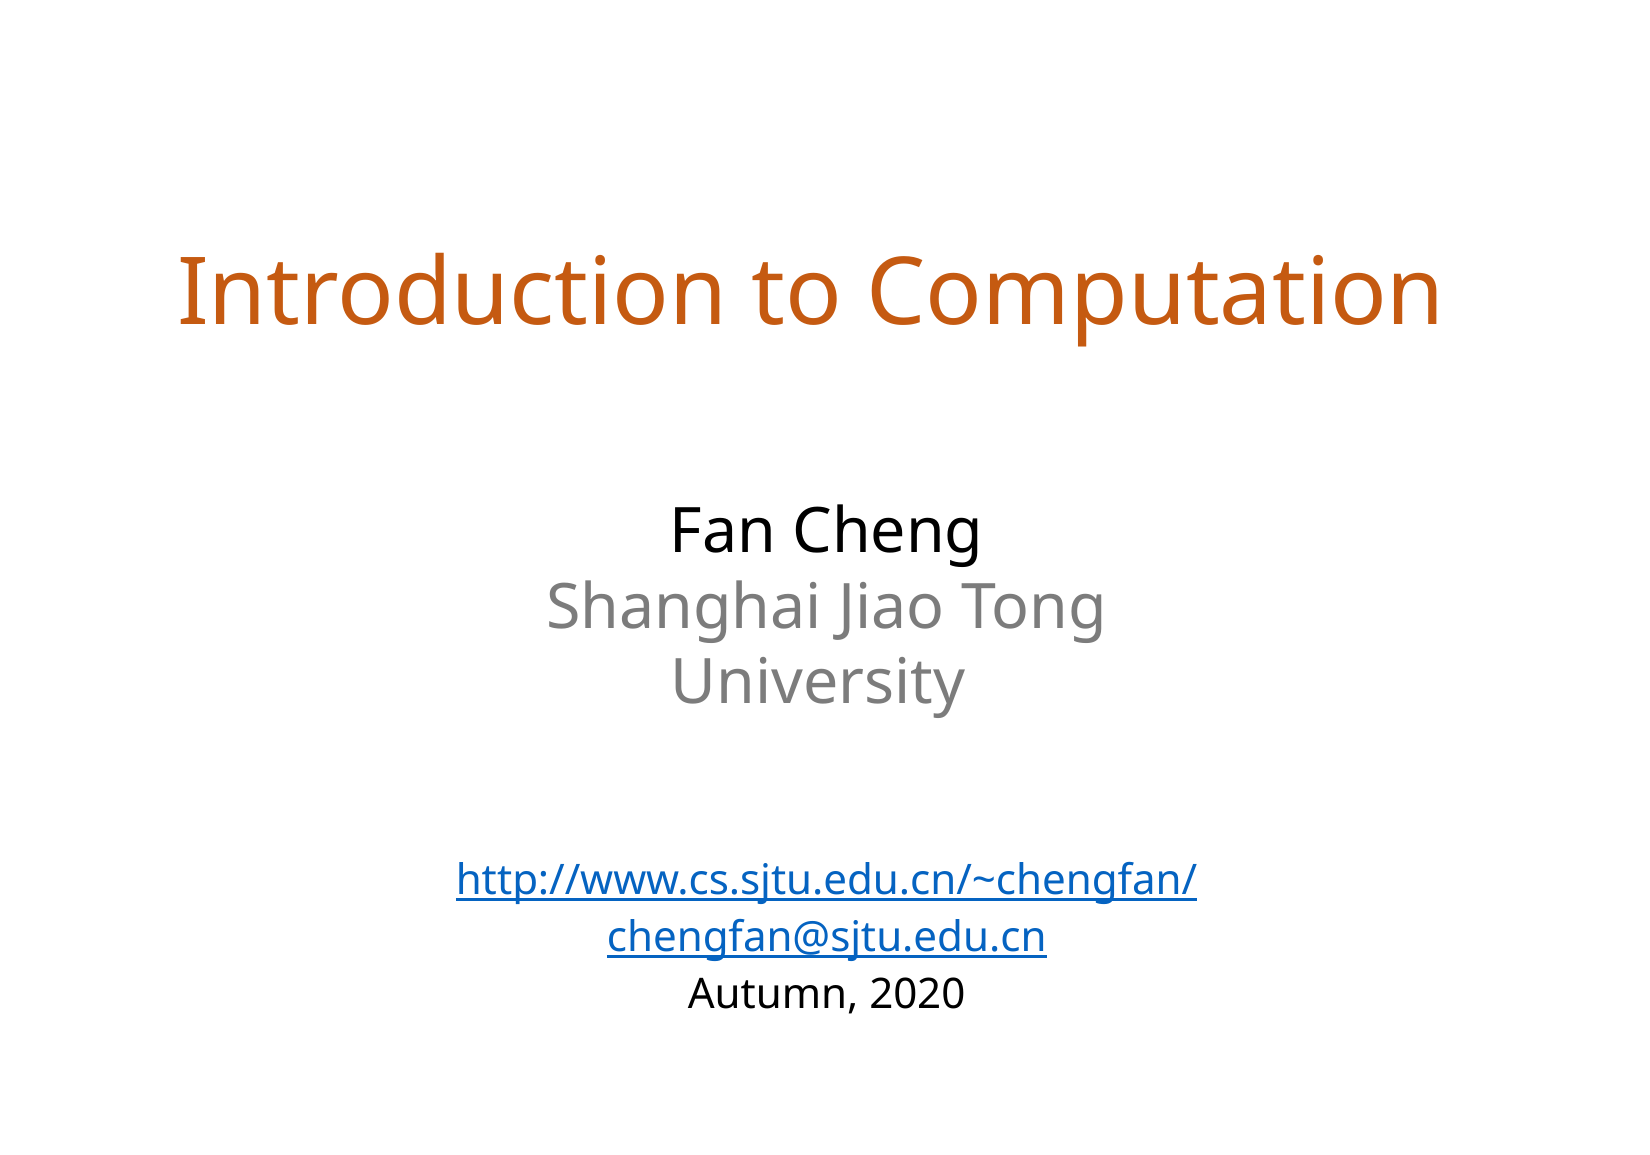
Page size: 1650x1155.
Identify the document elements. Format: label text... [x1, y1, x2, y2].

text_box Fan Cheng Shanghai Jiao Tong University [423, 482, 1230, 724]
text_box Introduction to Computation [80, 223, 1542, 351]
text_box http://www.cs.sjtu.edu.cn/~chengfan/ chengfan@sjtu.edu.cn Autumn, 2020 [441, 844, 1213, 1025]
